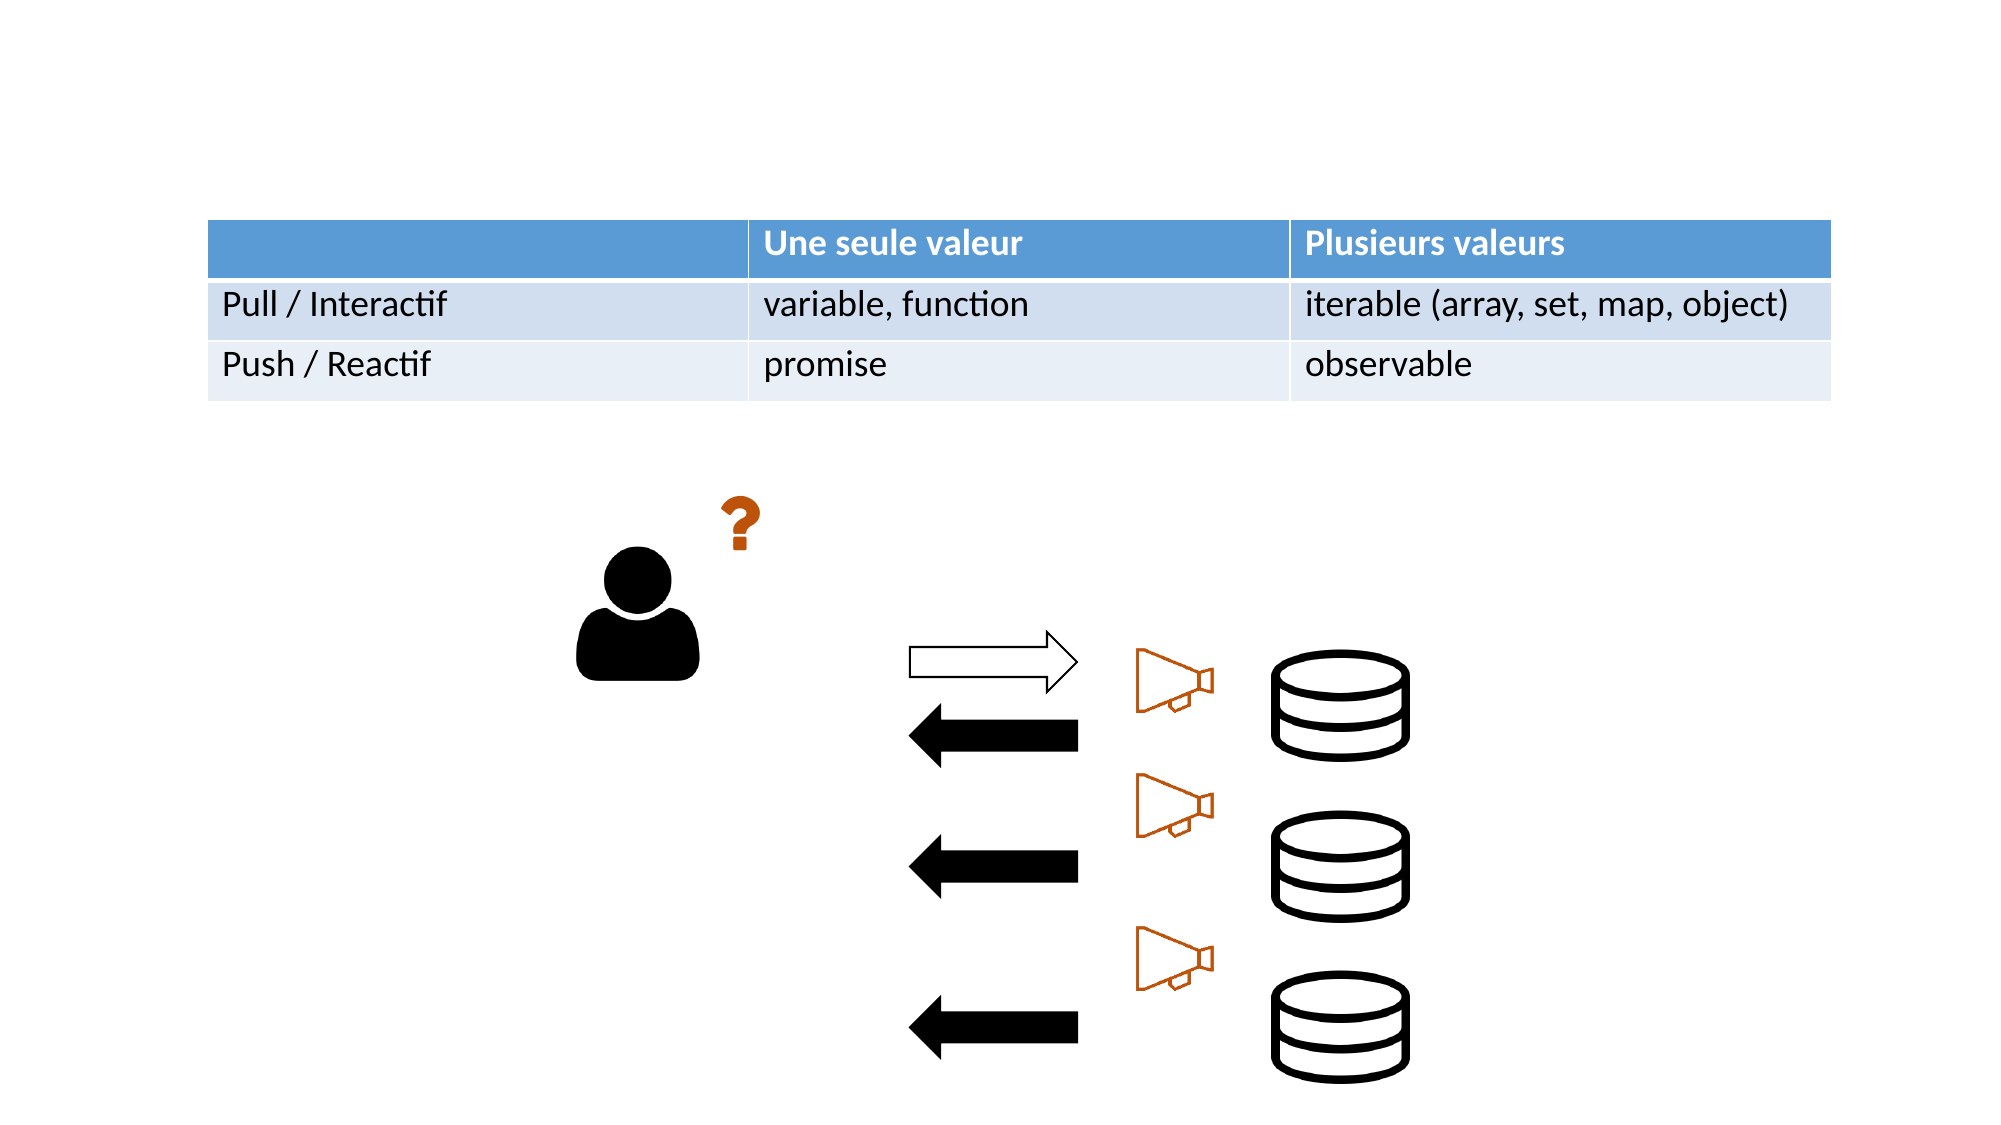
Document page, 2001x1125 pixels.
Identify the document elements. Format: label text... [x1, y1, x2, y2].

picture [559, 485, 776, 692]
table_header Une seule valeur [749, 220, 1289, 278]
picture [1134, 640, 1215, 721]
table_header [208, 220, 748, 278]
text_box [908, 994, 1079, 1060]
table_cell Push / Reactif [208, 342, 748, 401]
picture [1134, 765, 1215, 846]
table_cell promise [749, 342, 1289, 401]
text_box [908, 834, 1079, 900]
picture [1271, 636, 1410, 776]
text_box [908, 703, 1079, 769]
table_cell observable [1291, 342, 1831, 401]
picture [1271, 797, 1410, 936]
table_header Plusieurs valeurs [1291, 220, 1831, 278]
text_box [908, 629, 1079, 695]
picture [1134, 918, 1215, 999]
table_cell iterable (array, set, map, object) [1291, 283, 1831, 340]
table_cell variable, function [749, 283, 1289, 340]
table_cell Pull / Interactif [208, 283, 748, 340]
picture [1271, 957, 1410, 1097]
